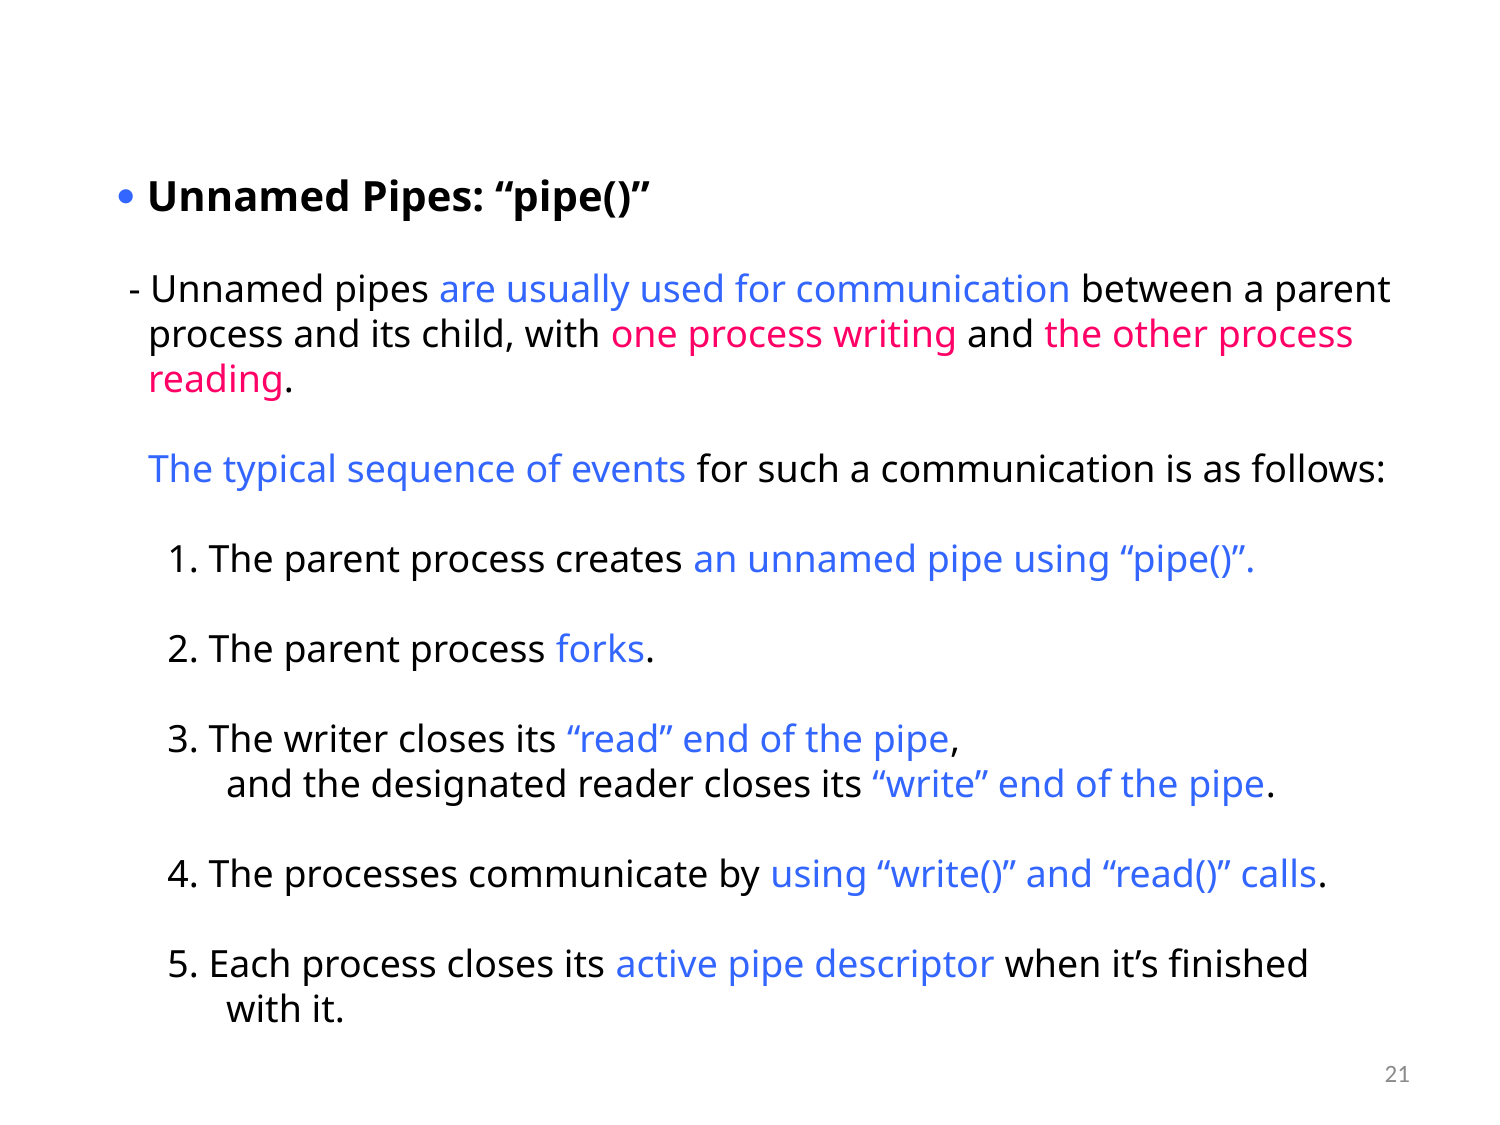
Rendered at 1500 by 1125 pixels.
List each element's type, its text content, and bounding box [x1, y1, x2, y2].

text_box  Unnamed Pipes: “pipe()” - Unnamed pipes are usually used for communication between a parent process and its child, with one process writing and the other process reading. The typical sequence of events for such a communication is as follows: 1. The parent process creates an unnamed pipe using “pipe()”. 2. The parent process forks. 3. The writer closes its “read” end of the pipe, and the designated reader closes its “write” end of the pipe. 4. The processes communicate by using “write()” and “read()” calls. 5. Each process closes its active pipe descriptor when it’s finished with it. [104, 162, 1407, 1038]
slide_number <number> [1074, 1042, 1425, 1103]
